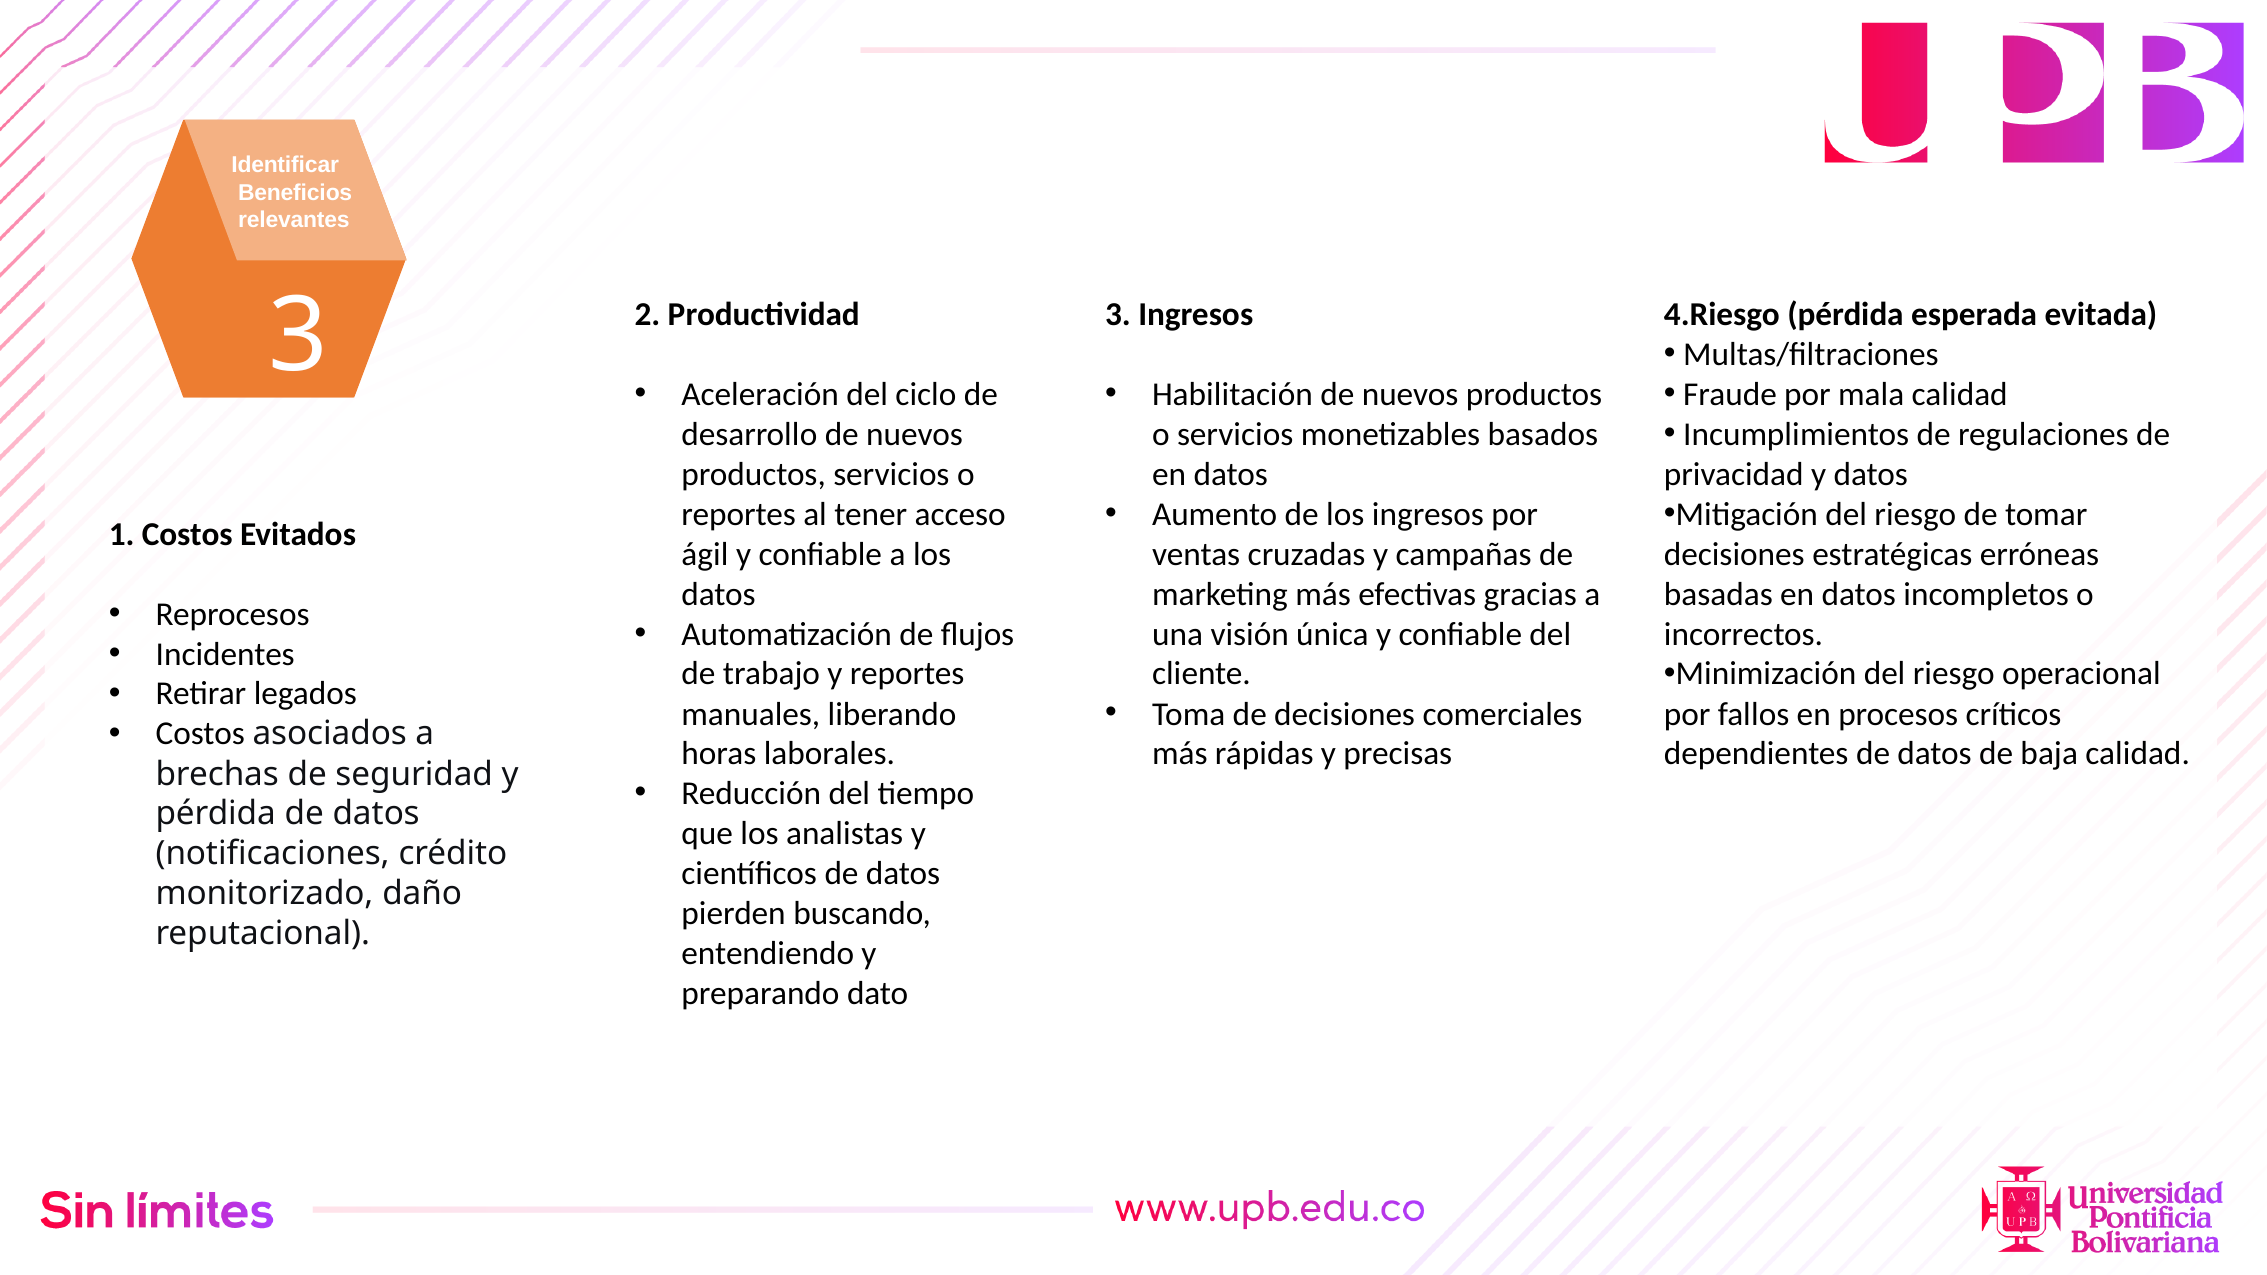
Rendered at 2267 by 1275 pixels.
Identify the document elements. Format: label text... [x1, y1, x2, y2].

text_box Riesgo (pérdida esperada evitada) Multas/filtraciones Fraude por mala calidad Incumplimientos de regulaciones de privacidad y datos Mitigación del riesgo de tomar decisiones estratégicas erróneas basadas en datos incompletos o incorrectos. Minimización del riesgo operacional por fallos en procesos críticos dependientes de datos de baja calidad. [1649, 285, 2216, 779]
text_box Costos Evitados Reprocesos Incidentes Retirar legados Costos asociados a brechas de seguridad y pérdida de datos (notificaciones, crédito monitorizado, daño reputacional). [94, 504, 575, 999]
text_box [131, 119, 407, 398]
picture [0, 0, 2267, 1275]
text_box 3. Ingresos Habilitación de nuevos productos o servicios monetizables basados en datos Aumento de los ingresos por ventas cruzadas y campañas de marketing más efectivas gracias a una visión única y confiable del cliente. Toma de decisiones comerciales más rápidas y precisas [1090, 285, 1627, 779]
text_box 2. Productividad Aceleración del ciclo de desarrollo de nuevos productos, servicios o reportes al tener acceso ágil y confiable a los datos Automatización de flujos de trabajo y reportes manuales, liberando horas laborales. Reducción del tiempo que los analistas y científicos de datos pierden buscando, entendiendo y preparando dato [619, 285, 1047, 1019]
